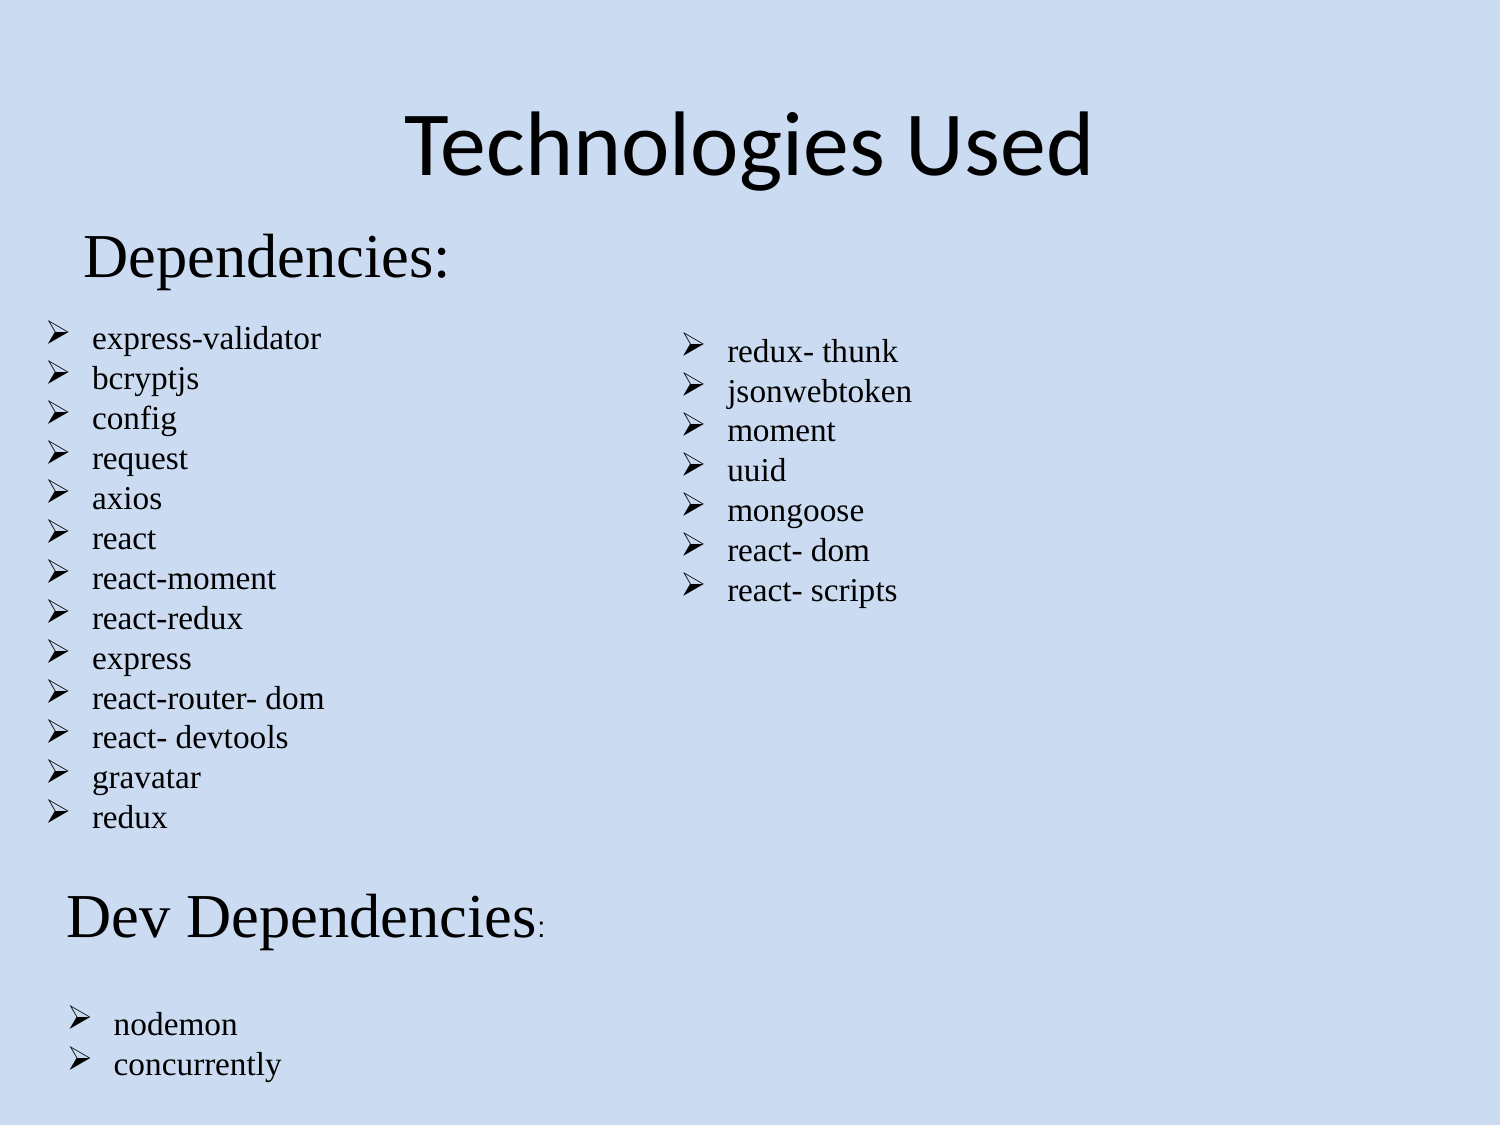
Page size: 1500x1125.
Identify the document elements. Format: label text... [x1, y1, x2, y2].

title Technologies Used [75, 45, 1425, 207]
text_box Dependencies: [68, 207, 1500, 297]
text_box redux- thunk jsonwebtoken moment uuid mongoose react- dom react- scripts [665, 321, 1346, 791]
text_box Dev Dependencies: [52, 867, 1265, 958]
text_box nodemon concurrently [52, 994, 1314, 1090]
text_box express-validator bcryptjs config request axios react react-moment react-redux express react-router- dom react- devtools gravatar redux [30, 309, 711, 1098]
